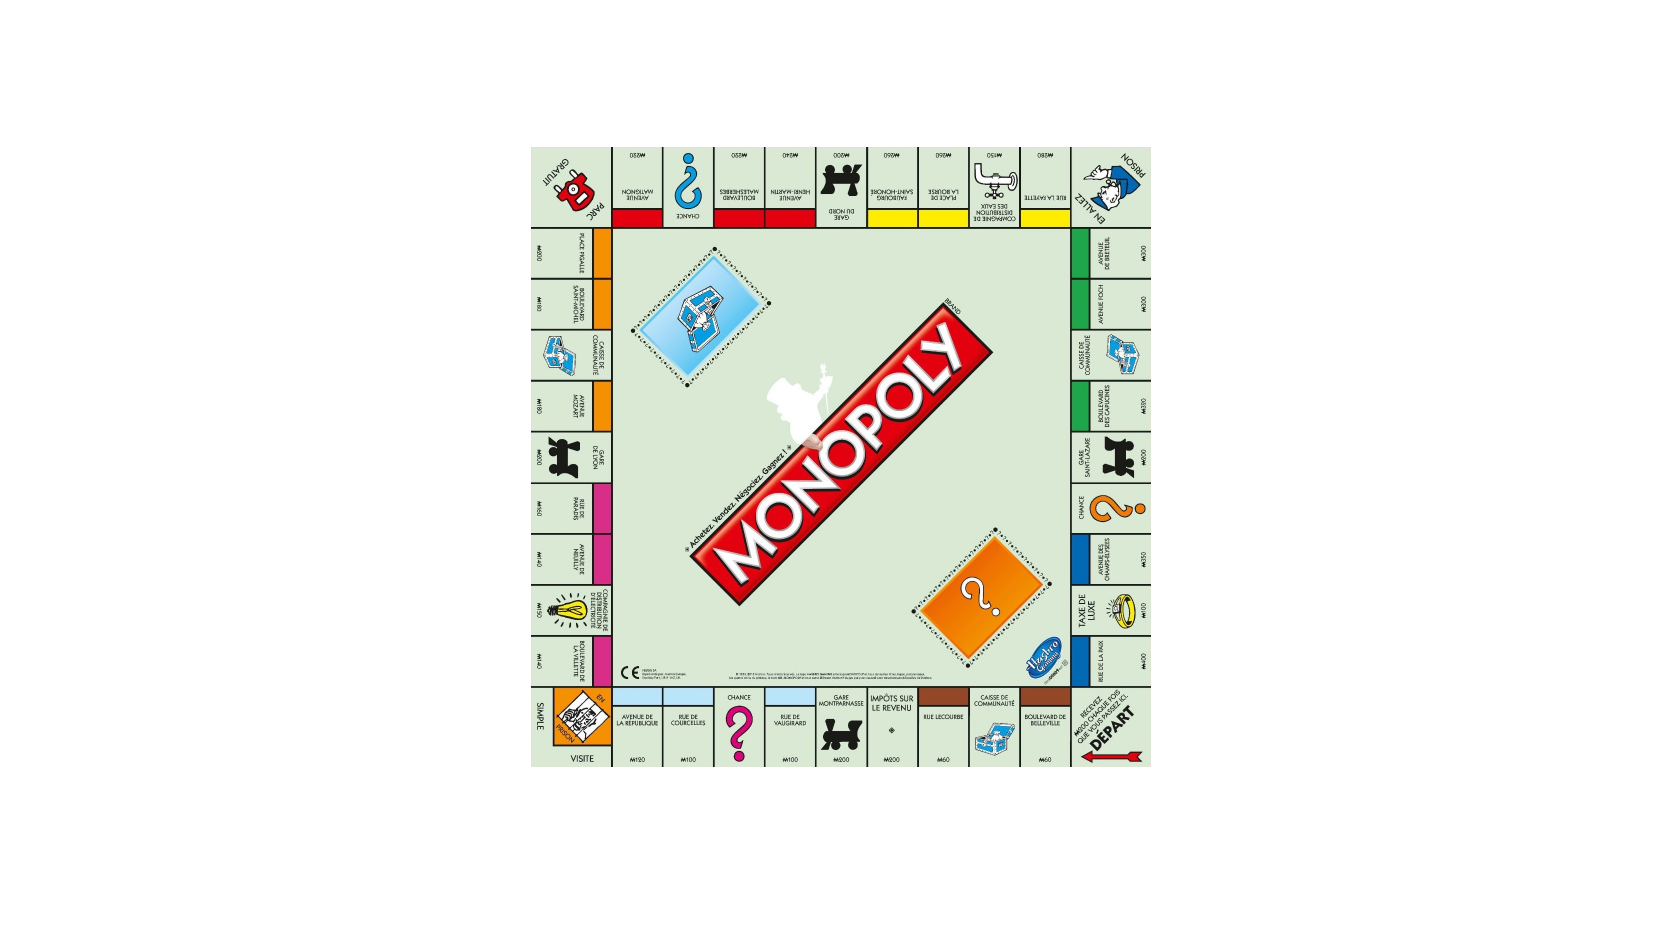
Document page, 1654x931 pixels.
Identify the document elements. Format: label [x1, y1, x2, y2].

picture [531, 147, 1151, 767]
